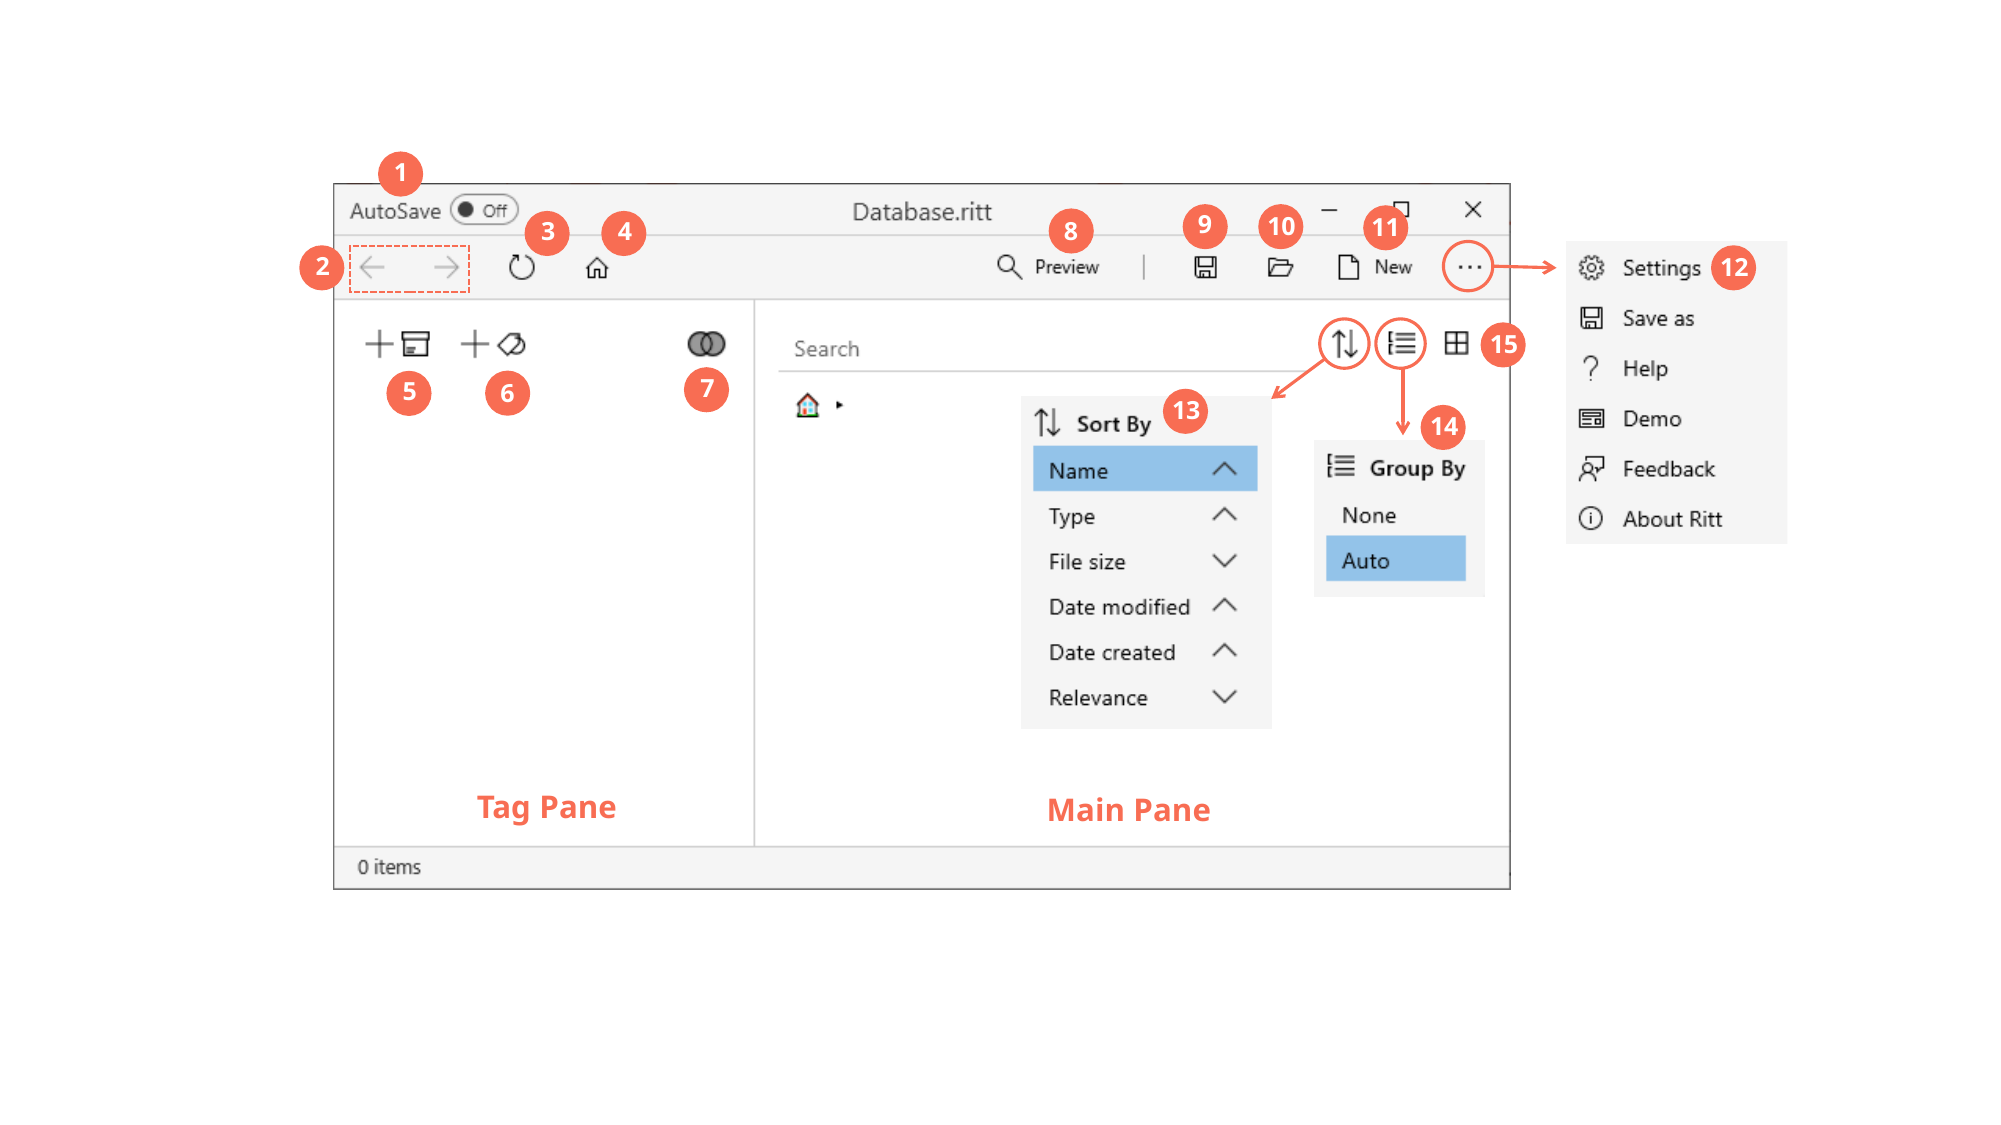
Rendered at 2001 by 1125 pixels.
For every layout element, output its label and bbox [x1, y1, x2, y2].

text_box [300, 148, 1788, 890]
